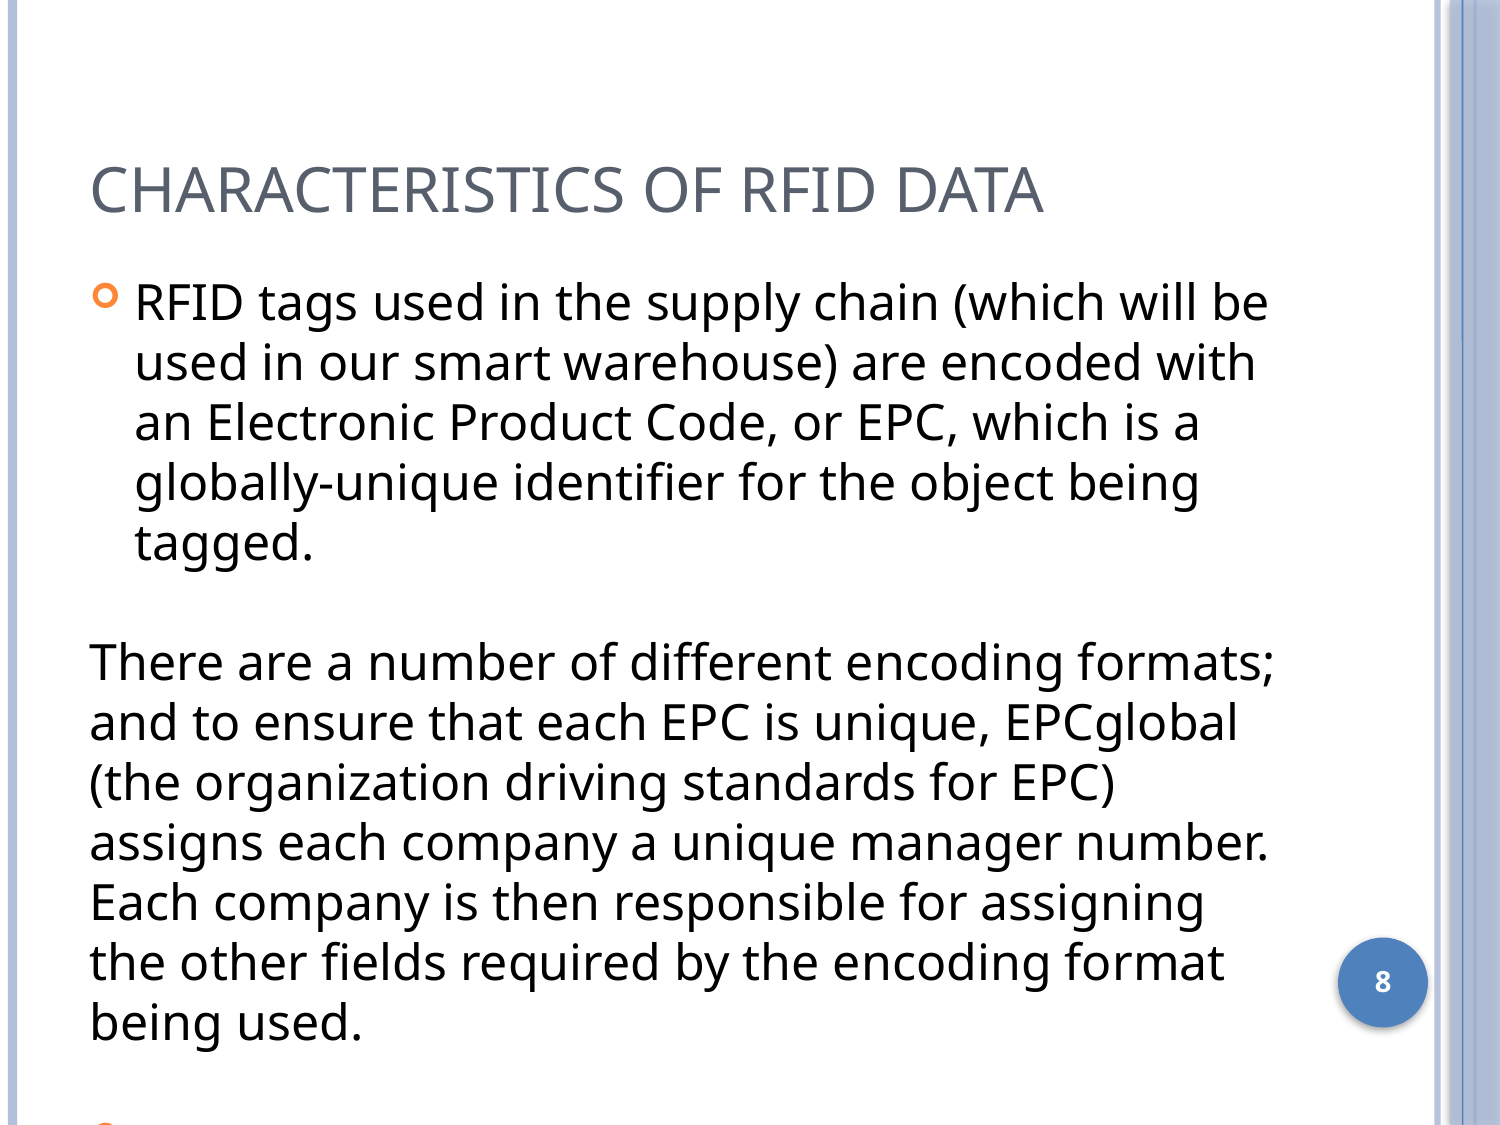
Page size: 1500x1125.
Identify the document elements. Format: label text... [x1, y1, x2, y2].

text_box RFID tags used in the supply chain (which will be used in our smart warehouse) are encoded with an Electronic Product Code, or EPC, which is a globally-unique identifier for the object being tagged. There are a number of different encoding formats; and to ensure that each EPC is unique, EPCglobal (the organization driving standards for EPC) assigns each company a unique manager number. Each company is then responsible for assigning the other fields required by the encoding format being used. [74, 262, 1300, 1062]
text_box <number> [1333, 940, 1434, 1027]
text_box Characteristics of rfid Data [74, 45, 1300, 233]
